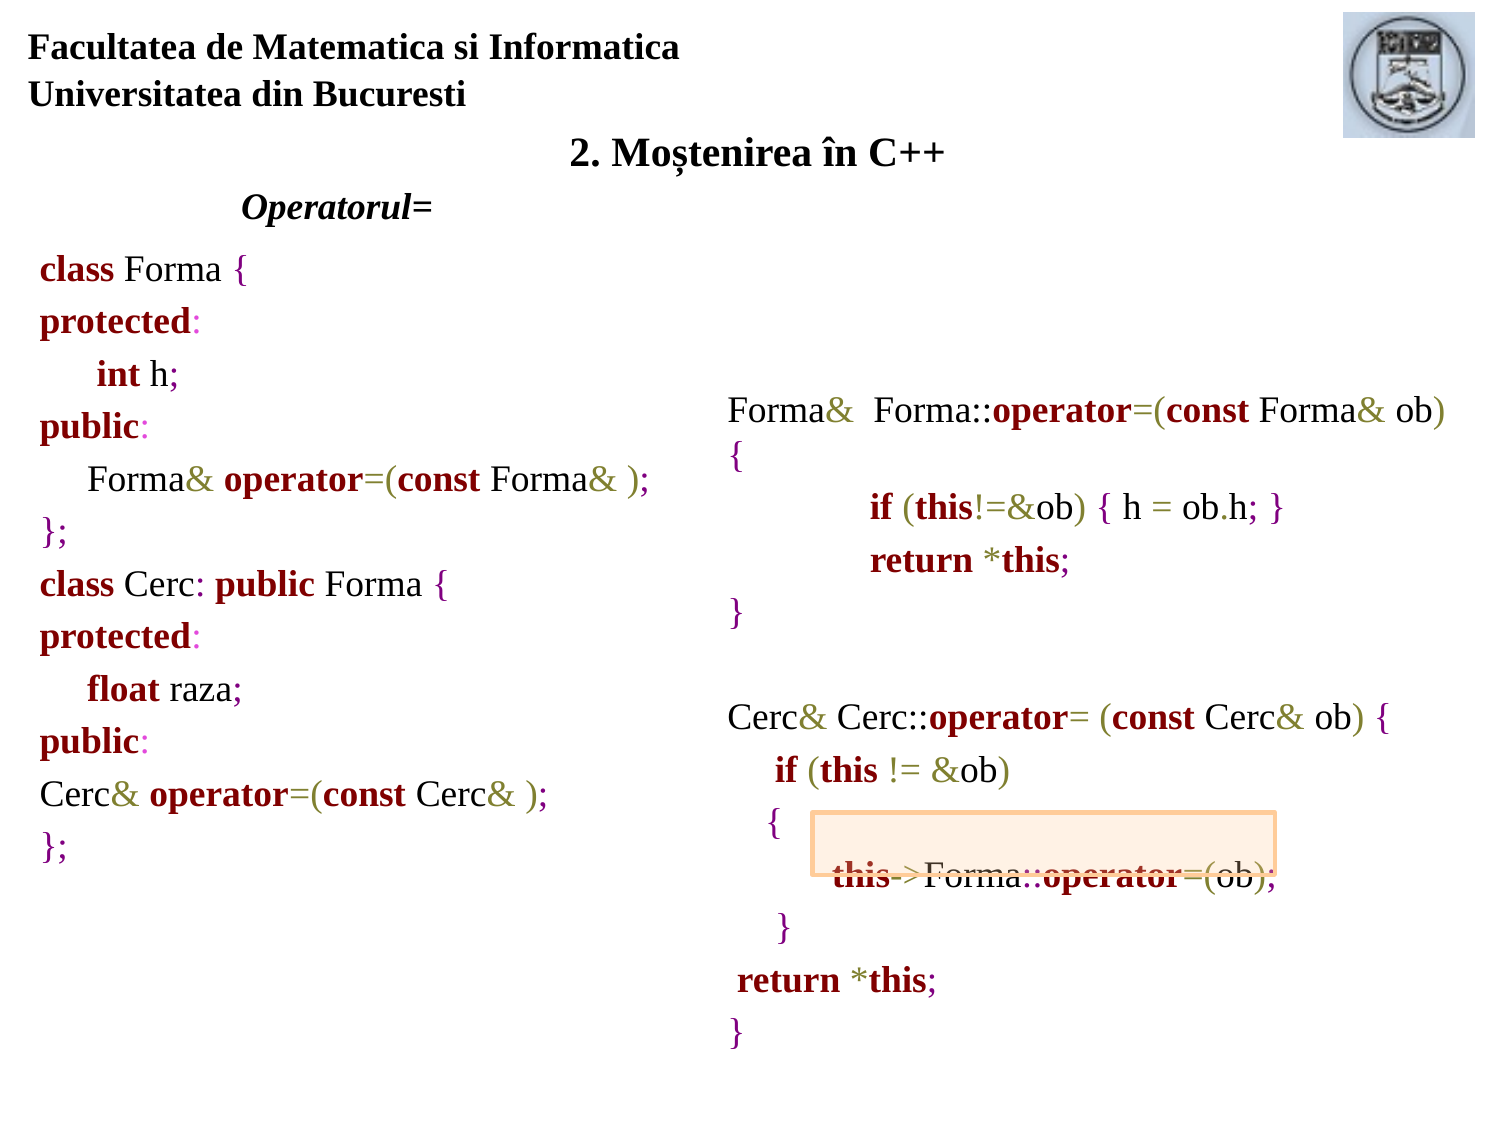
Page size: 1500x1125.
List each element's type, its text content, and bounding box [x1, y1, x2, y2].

text_box Operatorul= [226, 174, 449, 223]
text_box Facultatea de Matematica si Informatica Universitatea din Bucuresti [12, 12, 763, 111]
text_box 2. Moștenirea în C++ [345, 123, 1171, 190]
picture [1342, 12, 1475, 138]
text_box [24, 224, 1488, 1038]
